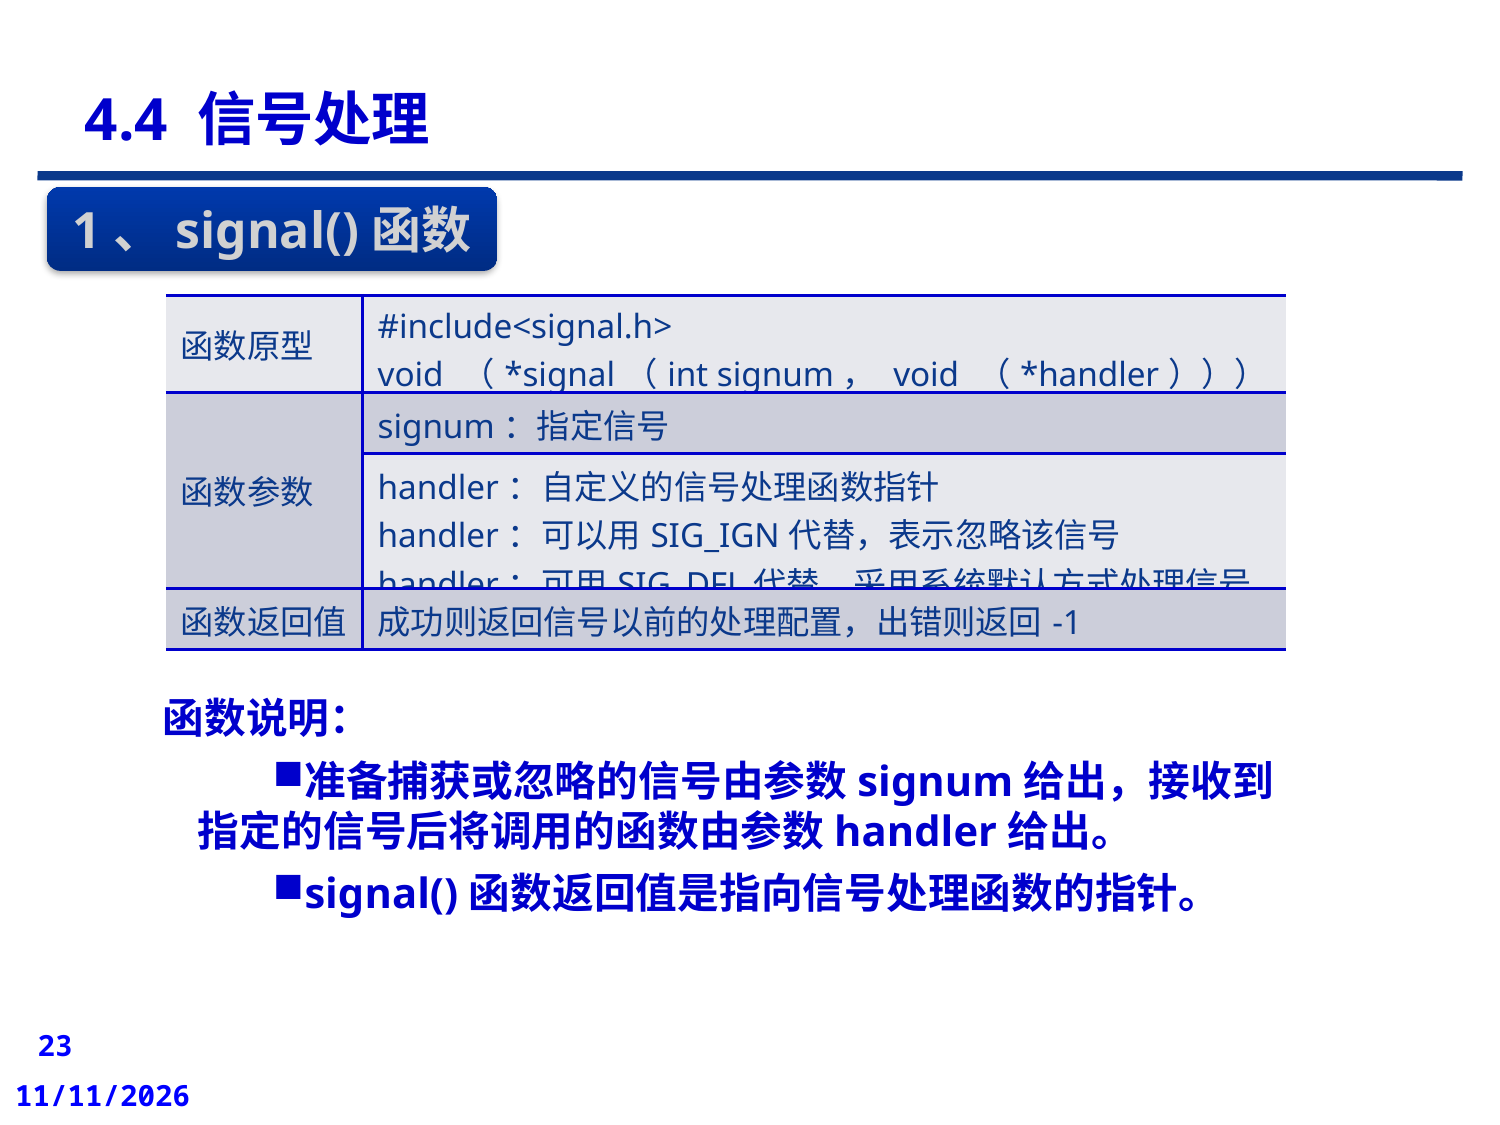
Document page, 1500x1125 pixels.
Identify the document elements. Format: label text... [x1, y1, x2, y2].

table_header #include<signal.h> void （*signal（int signum， void （*handler））） [364, 297, 1286, 391]
text_box 1、signal()函数 [46, 186, 498, 271]
table_cell handler：自定义的信号处理函数指针 handler：可以用SIG_IGN代替，表示忽略该信号 handler：可用SIG_DFL代替，采用系统默认方式处理信号 [364, 455, 1286, 587]
table_cell 函数参数 [166, 394, 361, 587]
table_cell 函数返回值 [166, 590, 361, 648]
table_cell signum：指定信号 [364, 394, 1286, 452]
table_cell 成功则返回信号以前的处理配置，出错则返回-1 [364, 590, 1286, 648]
text_box 函数说明： 准备捕获或忽略的信号由参数signum给出，接收到指定的信号后将调用的函数由参数handler给出。 signal()函数返回值是指向信号处理函数的指针。 [147, 684, 1330, 925]
table_header 函数原型 [166, 297, 361, 391]
text_box 4.4 信号处理 [70, 70, 729, 163]
